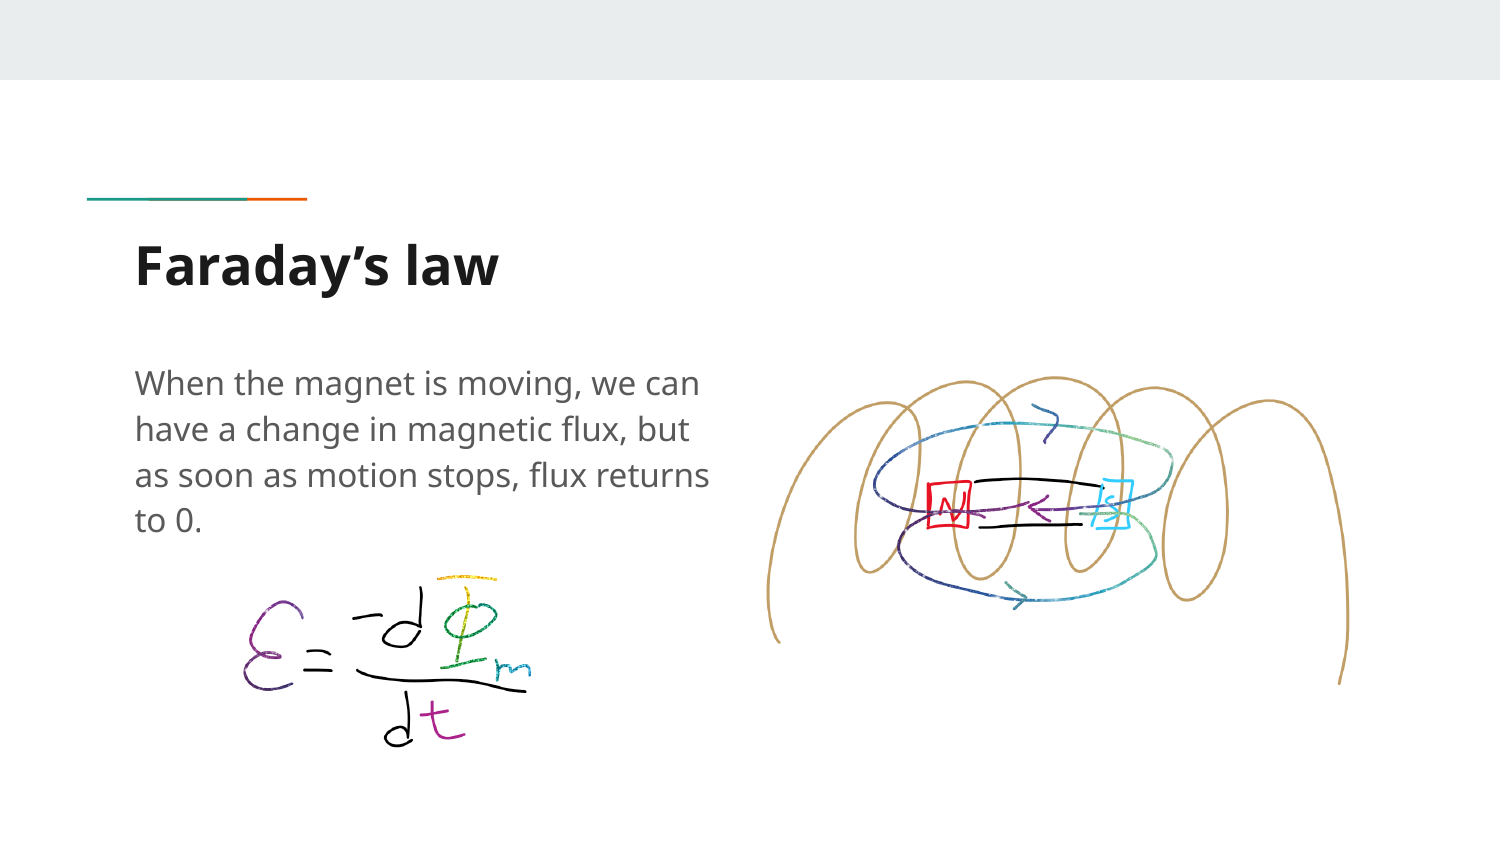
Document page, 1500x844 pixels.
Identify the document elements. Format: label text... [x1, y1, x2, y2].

title Faraday’s law [119, 216, 1381, 305]
list When the magnet is moving, we can have a change in magnetic flux, but as soon as motion stops, flux returns to 0. [119, 341, 718, 712]
picture [722, 303, 1434, 710]
picture [200, 517, 574, 776]
